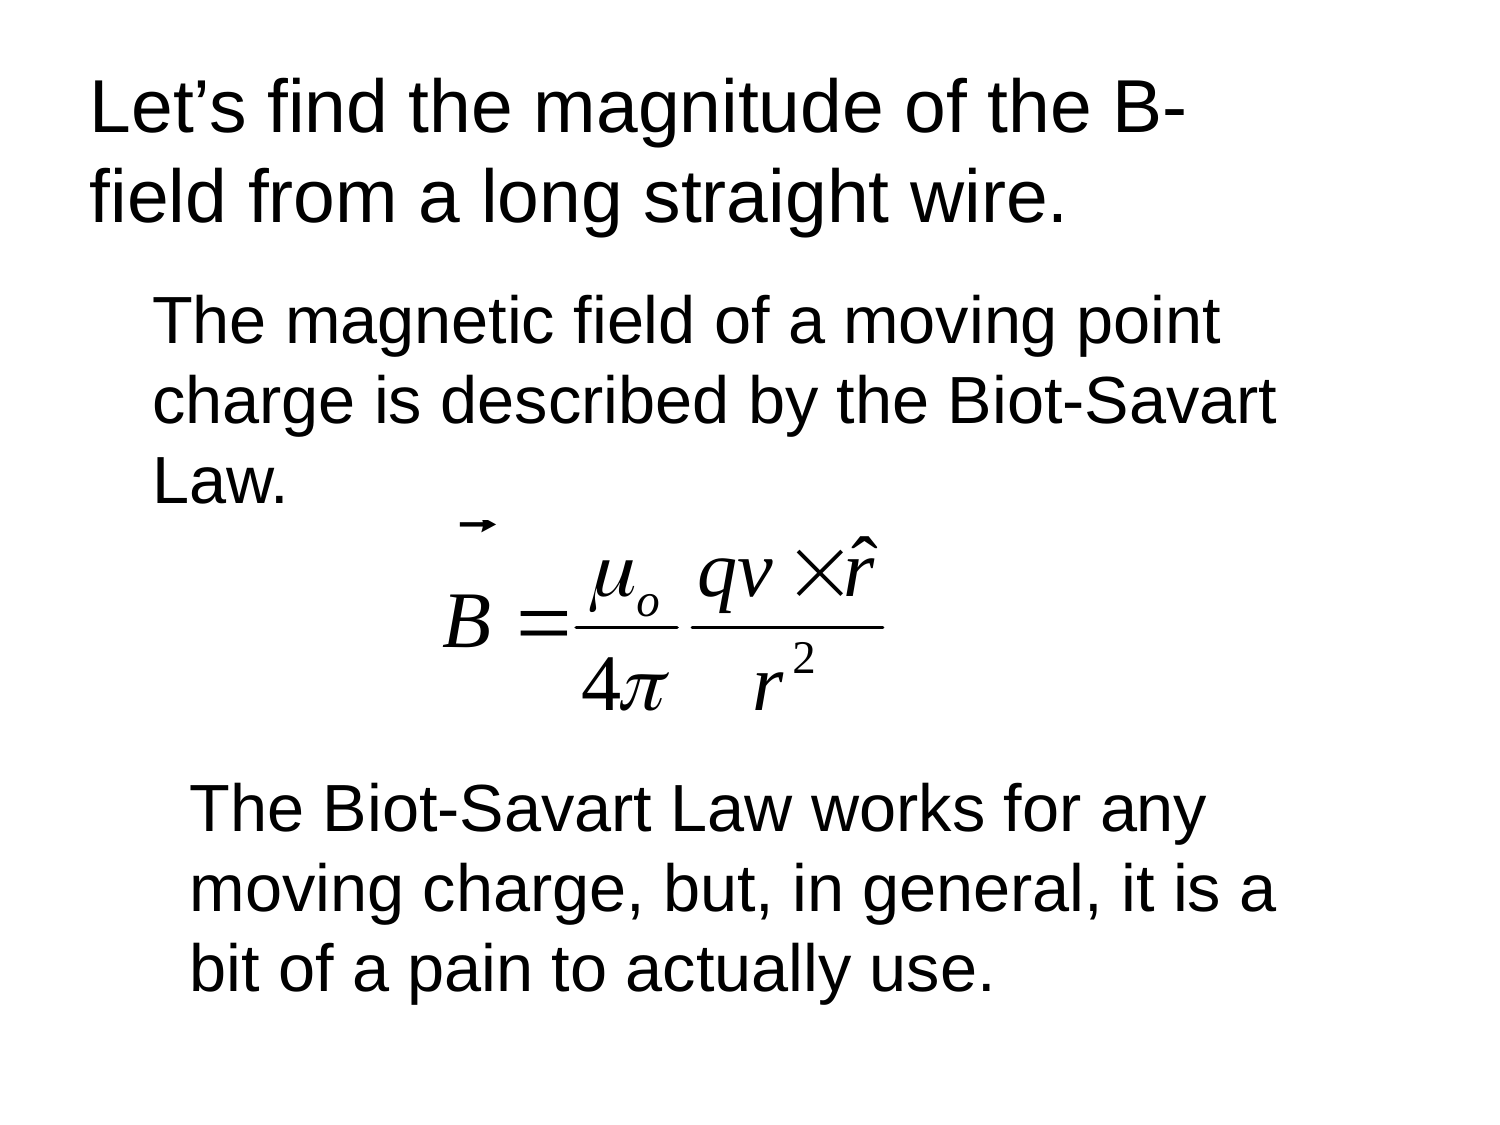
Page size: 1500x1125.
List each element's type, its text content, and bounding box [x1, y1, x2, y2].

text_box The magnetic field of a moving point charge is described by the Biot-Savart Law. [137, 270, 1300, 525]
text_box The Biot-Savart Law works for any moving charge, but, in general, it is a bit of a pain to actually use. [174, 757, 1350, 1013]
text_box Let’s find the magnitude of the B-field from a long straight wire. [75, 49, 1250, 245]
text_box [428, 519, 897, 728]
